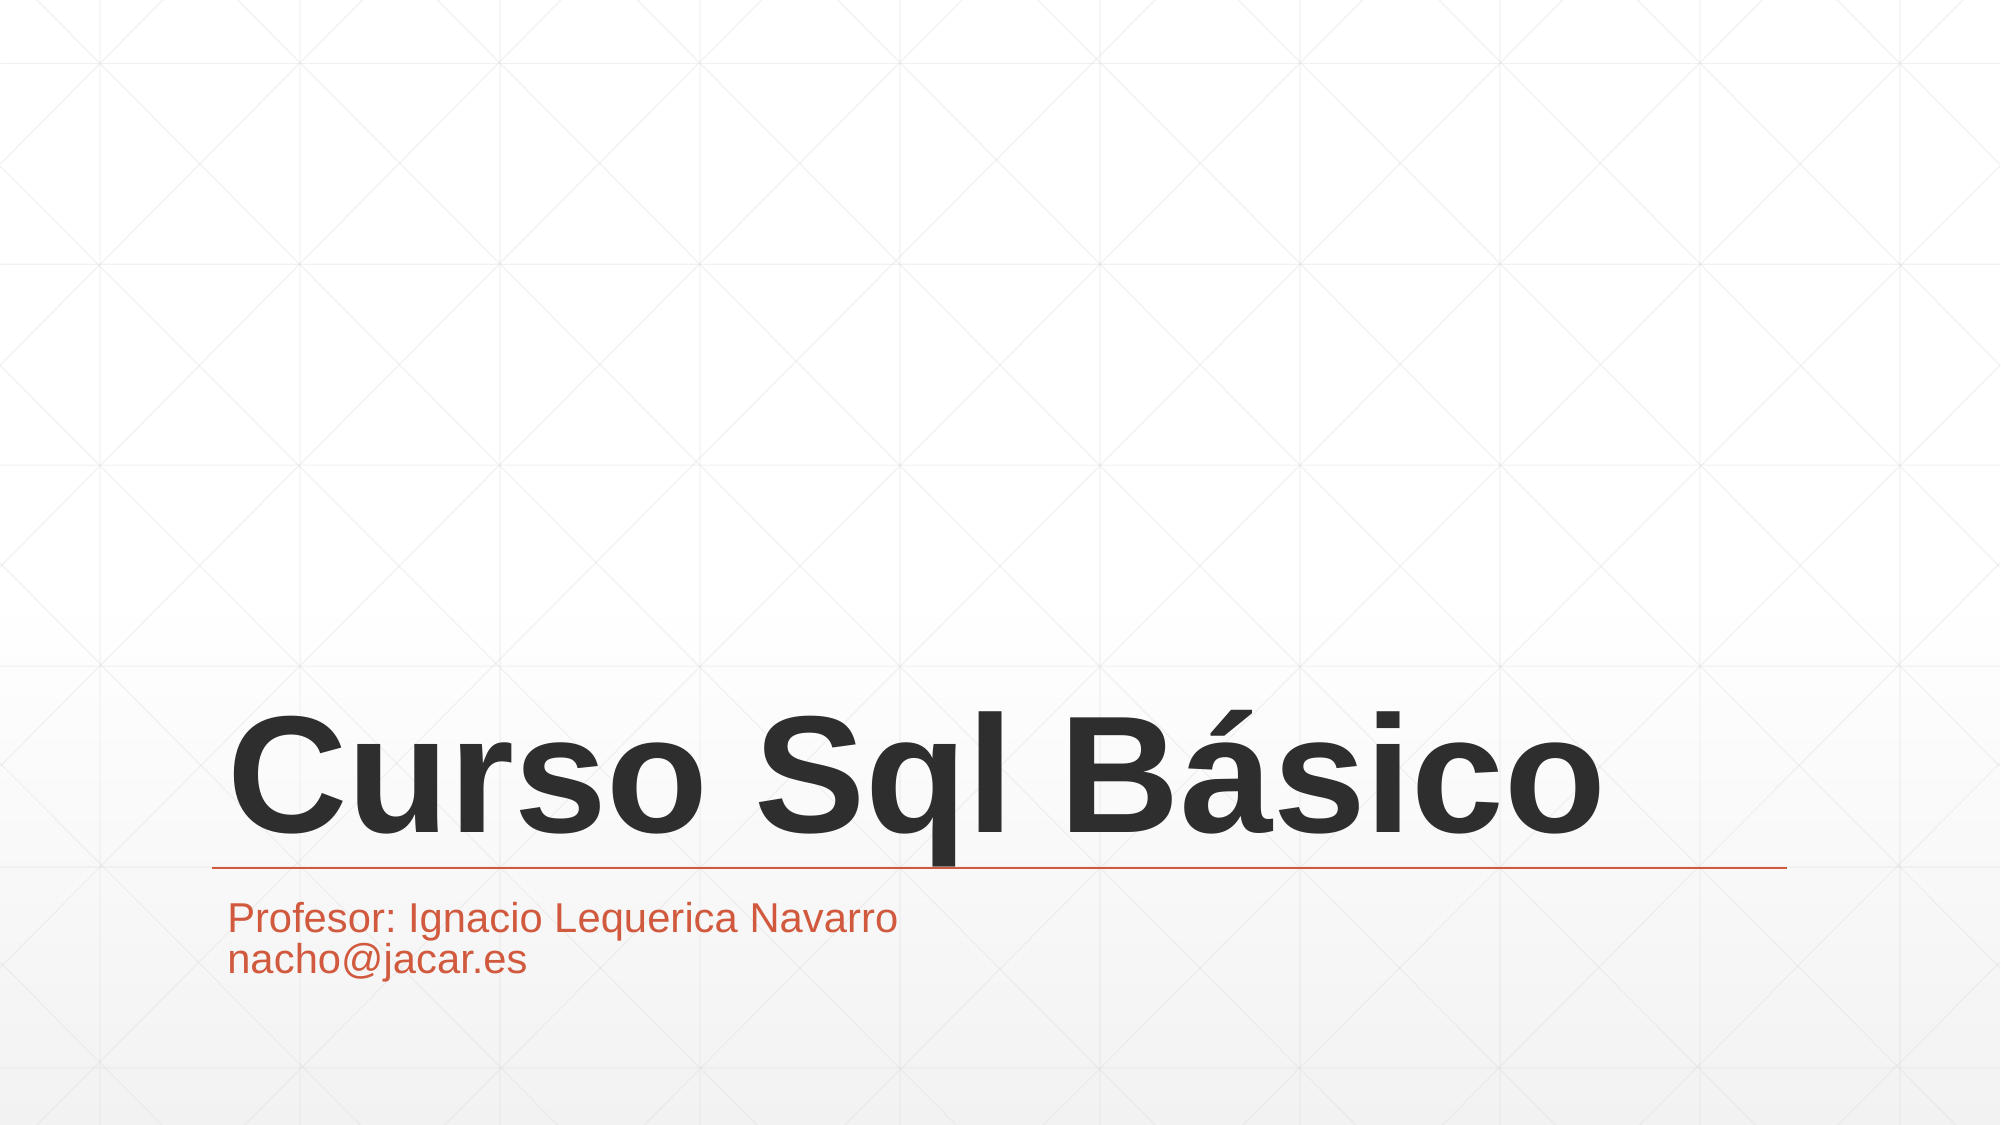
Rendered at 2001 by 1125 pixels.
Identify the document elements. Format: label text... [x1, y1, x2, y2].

subtitle Profesor: Ignacio Lequerica Navarro nacho@jacar.es [212, 891, 1788, 1018]
title Curso Sql Básico [212, 313, 1788, 869]
